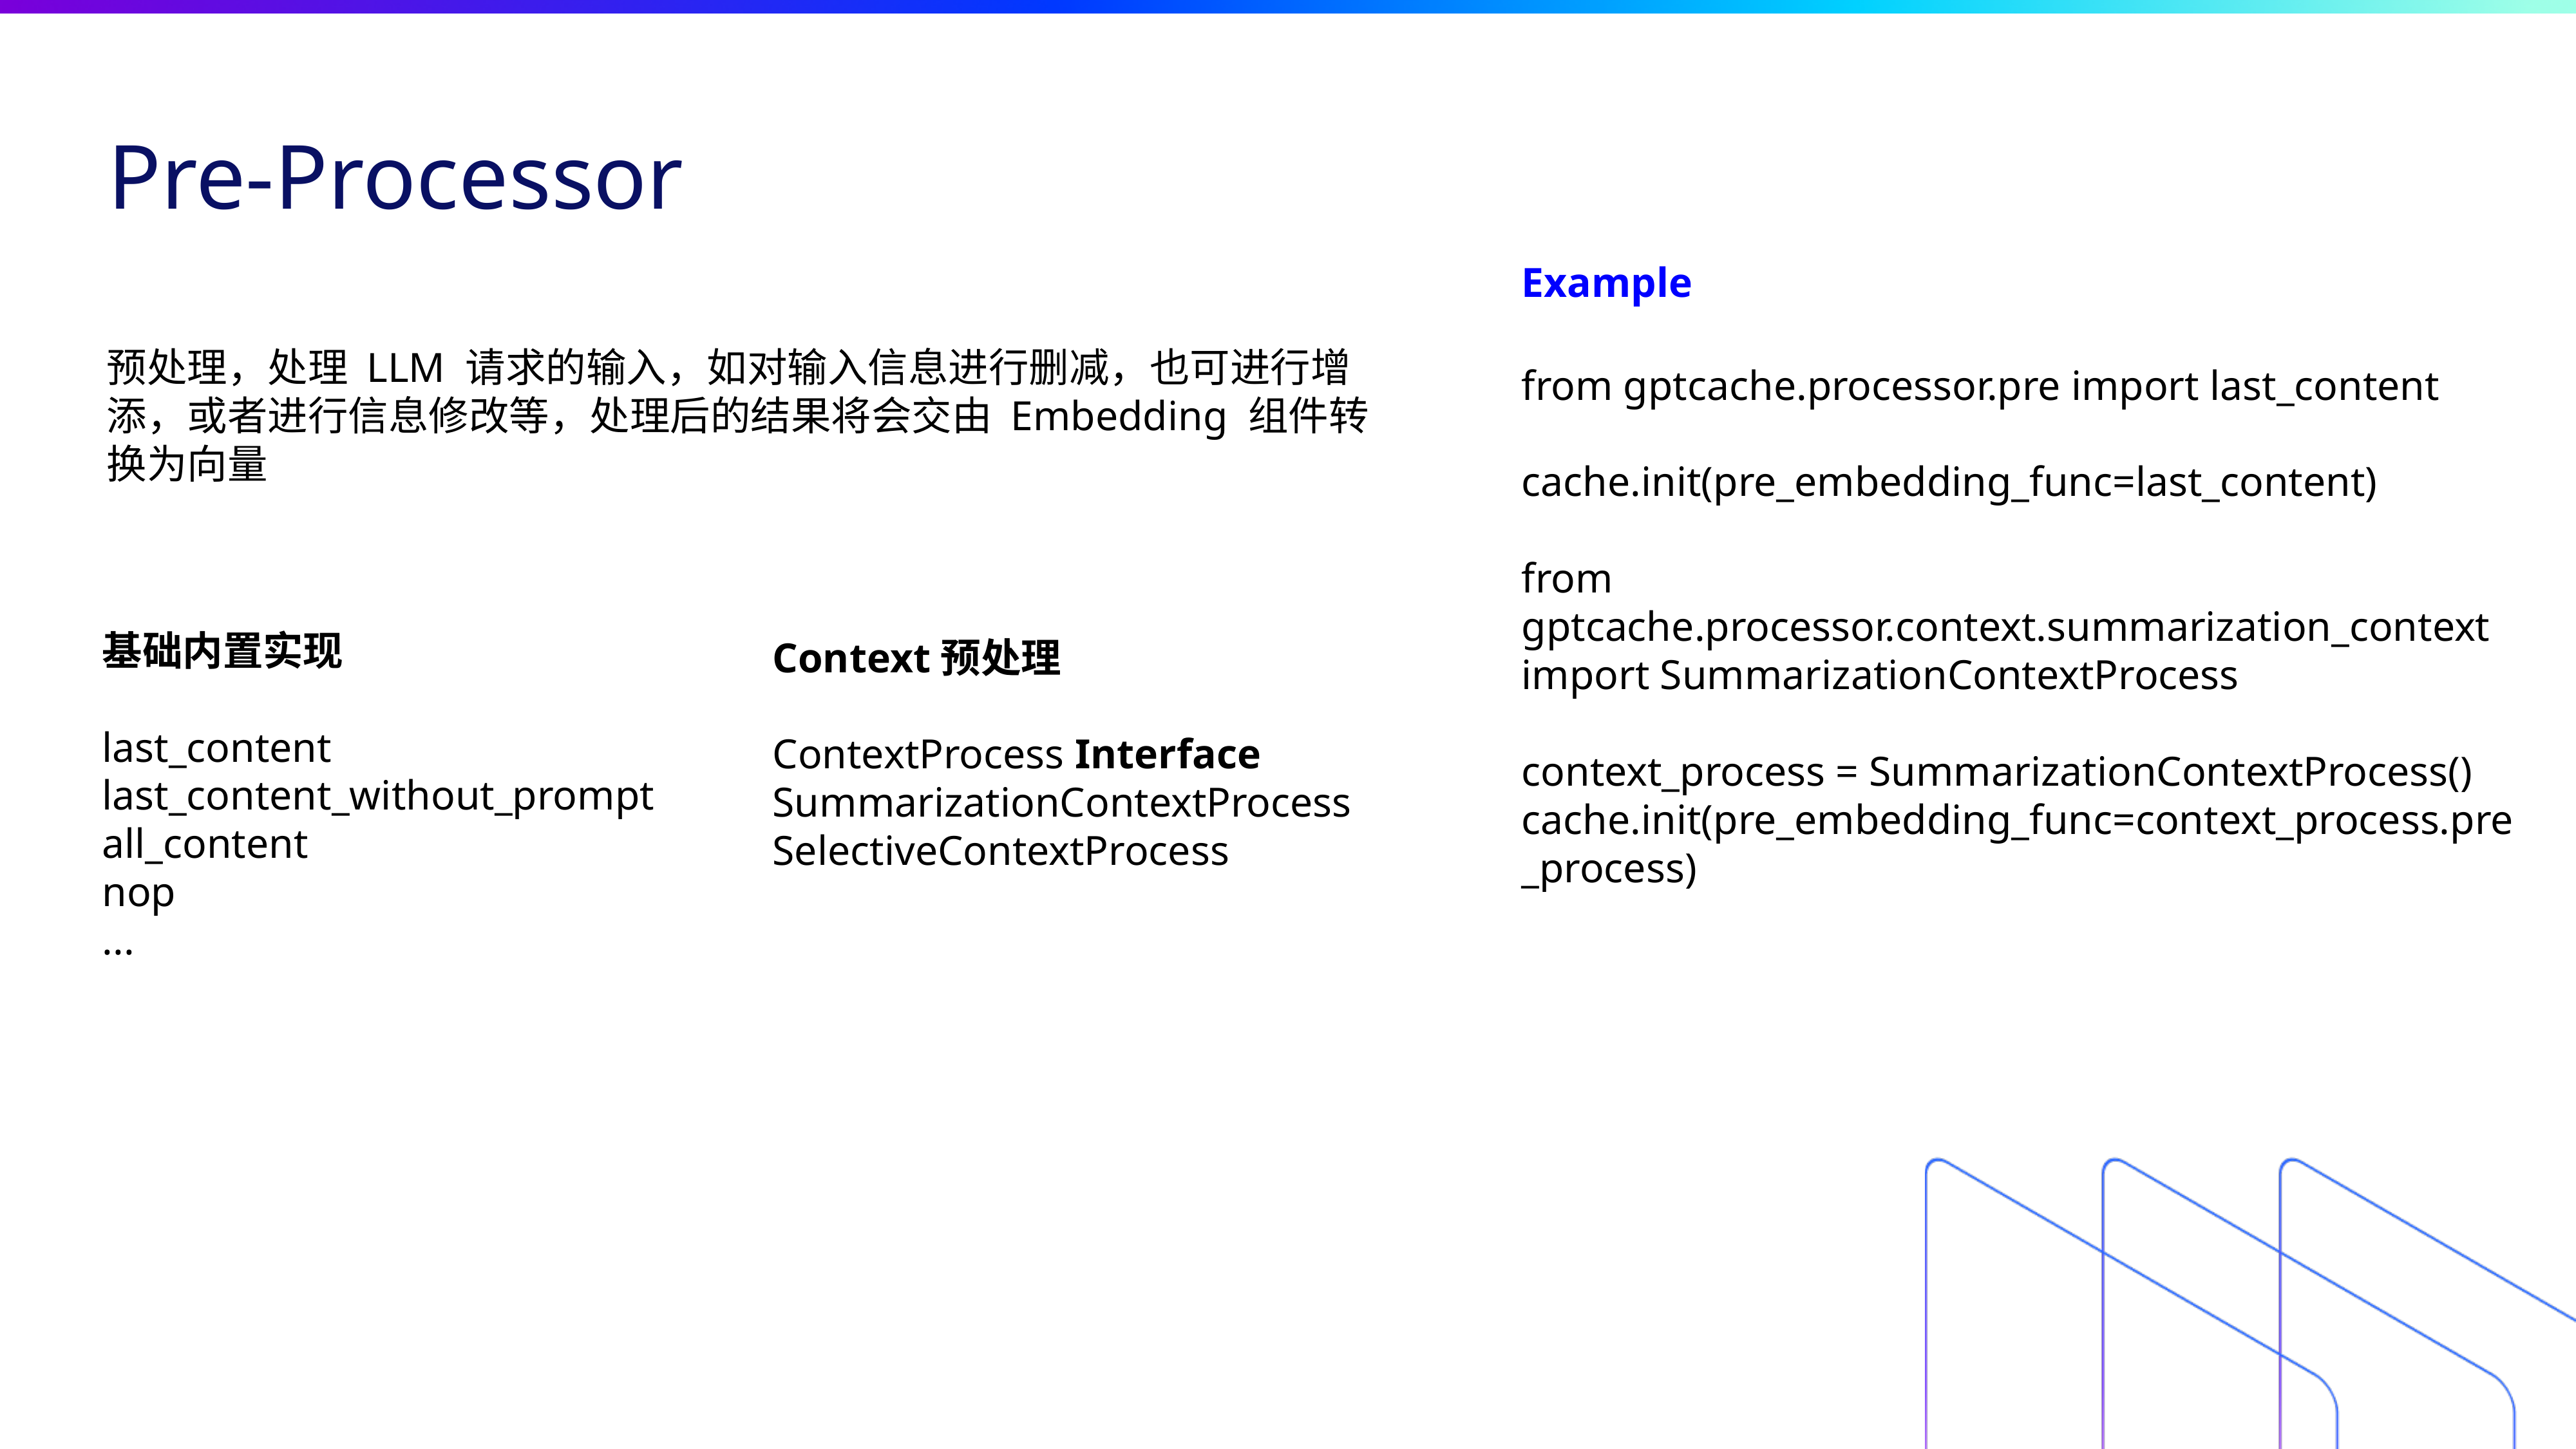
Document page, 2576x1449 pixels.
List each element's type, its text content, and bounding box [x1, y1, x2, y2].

text_box 预处理，处理 LLM 请求的输入，如对输入信息进行删减，也可进行增添，或者进行信息修改等，处理后的结果将会交由 Embedding 组件转换为向量 [101, 336, 1381, 493]
picture [0, 0, 1630, 14]
text_box Pre-Processor [102, 115, 2107, 232]
text_box 基础内置实现 last_content last_content_without_prompt all_content nop ... [97, 620, 661, 969]
text_box Example from gptcache.processor.pre import last_content cache.init(pre_embedding_func=last_content) from gptcache.processor.context.summarization_context import SummarizationContextProcess context_process = SummarizationContextProcess() cache.init(pre_embedding_func=context_process.pre_process) [1516, 251, 2530, 896]
picture [1851, 0, 2576, 14]
text_box Context预处理 ContextProcess Interface SummarizationContextProcess SelectiveContextProcess [767, 627, 1358, 879]
picture [1925, 1148, 2576, 1449]
